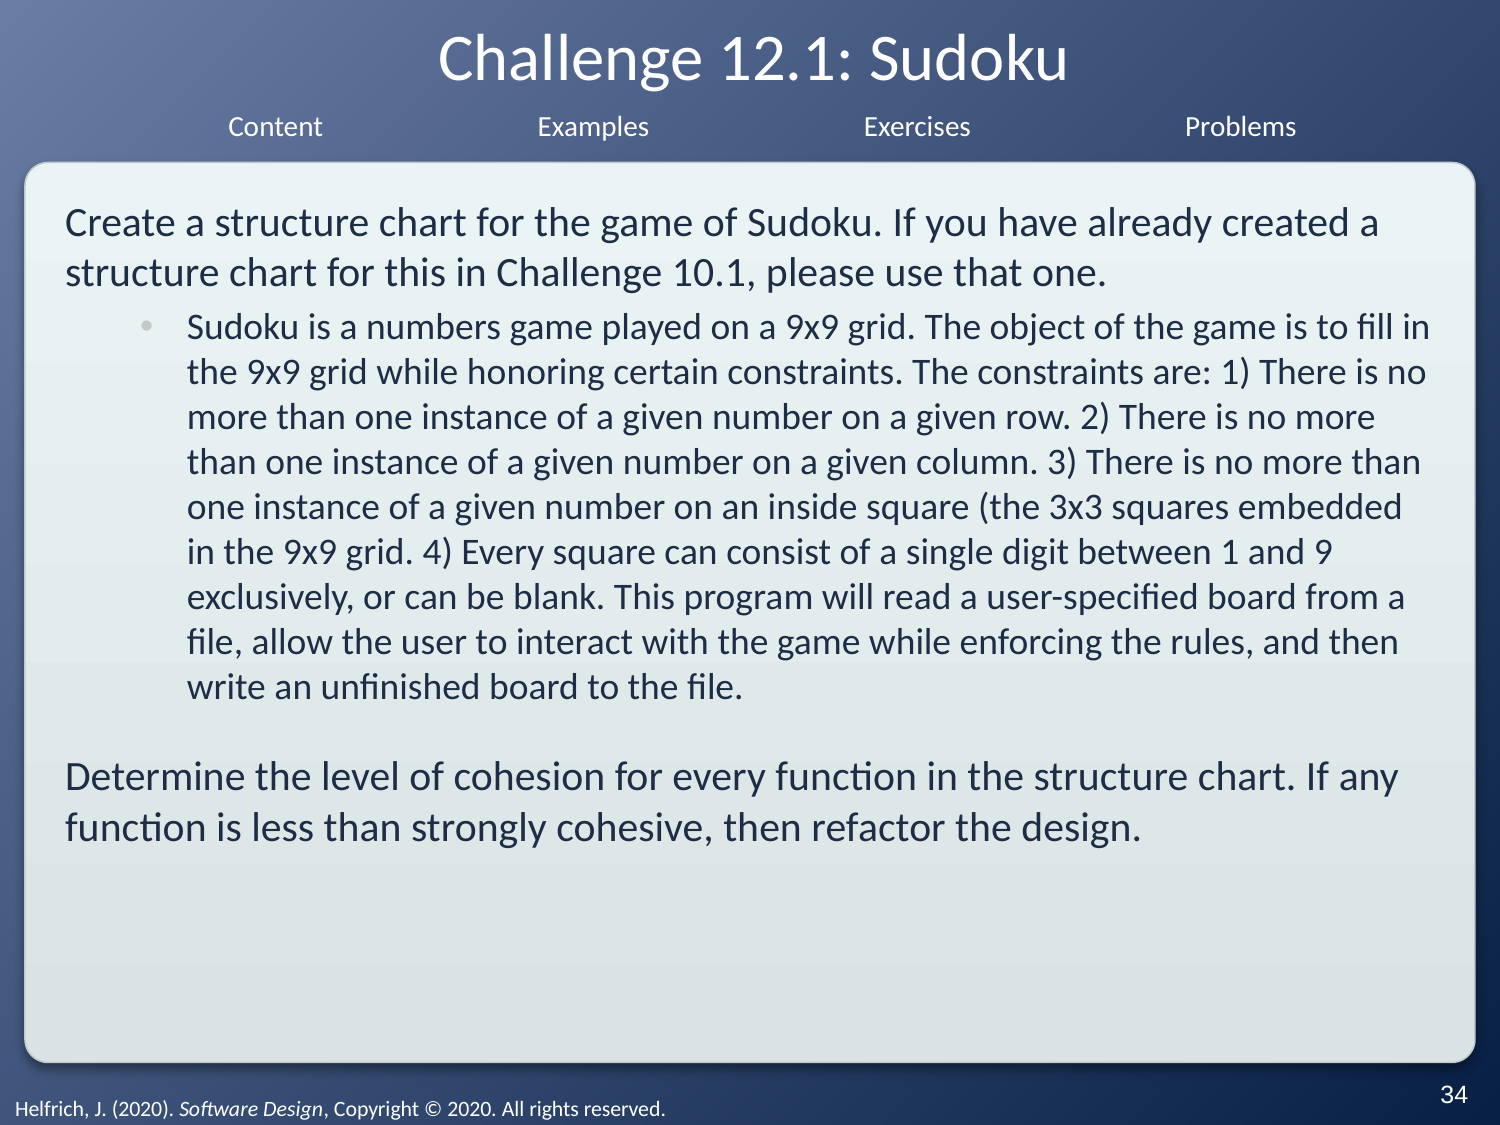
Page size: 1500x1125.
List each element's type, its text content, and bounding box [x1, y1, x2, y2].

slide_number ‹#› [1404, 1062, 1500, 1125]
title Challenge 12.1: Sudoku [33, 16, 1475, 92]
list Create a structure chart for the game of Sudoku. If you have already created a structure chart for this in Challenge 10.1, please use that one. Sudoku is a numbers game played on a 9x9 grid. The object of the game is to fill in the 9x9 grid while honoring certain constraints. The constraints are: 1) There is no more than one instance of a given number on a given row. 2) There is no more than one instance of a given number on a given column. 3) There is no more than one instance of a given number on an inside square (the 3x3 squares embedded in the 9x9 grid. 4) Every square can consist of a single digit between 1 and 9 exclusively, or can be blank. This program will read a user-specified board from a file, allow the user to interact with the game while enforcing the rules, and then write an unfinished board to the file. Determine the level of cohesion for every function in the structure chart. If any function is less than strongly cohesive, then refactor the design. [50, 187, 1450, 1038]
